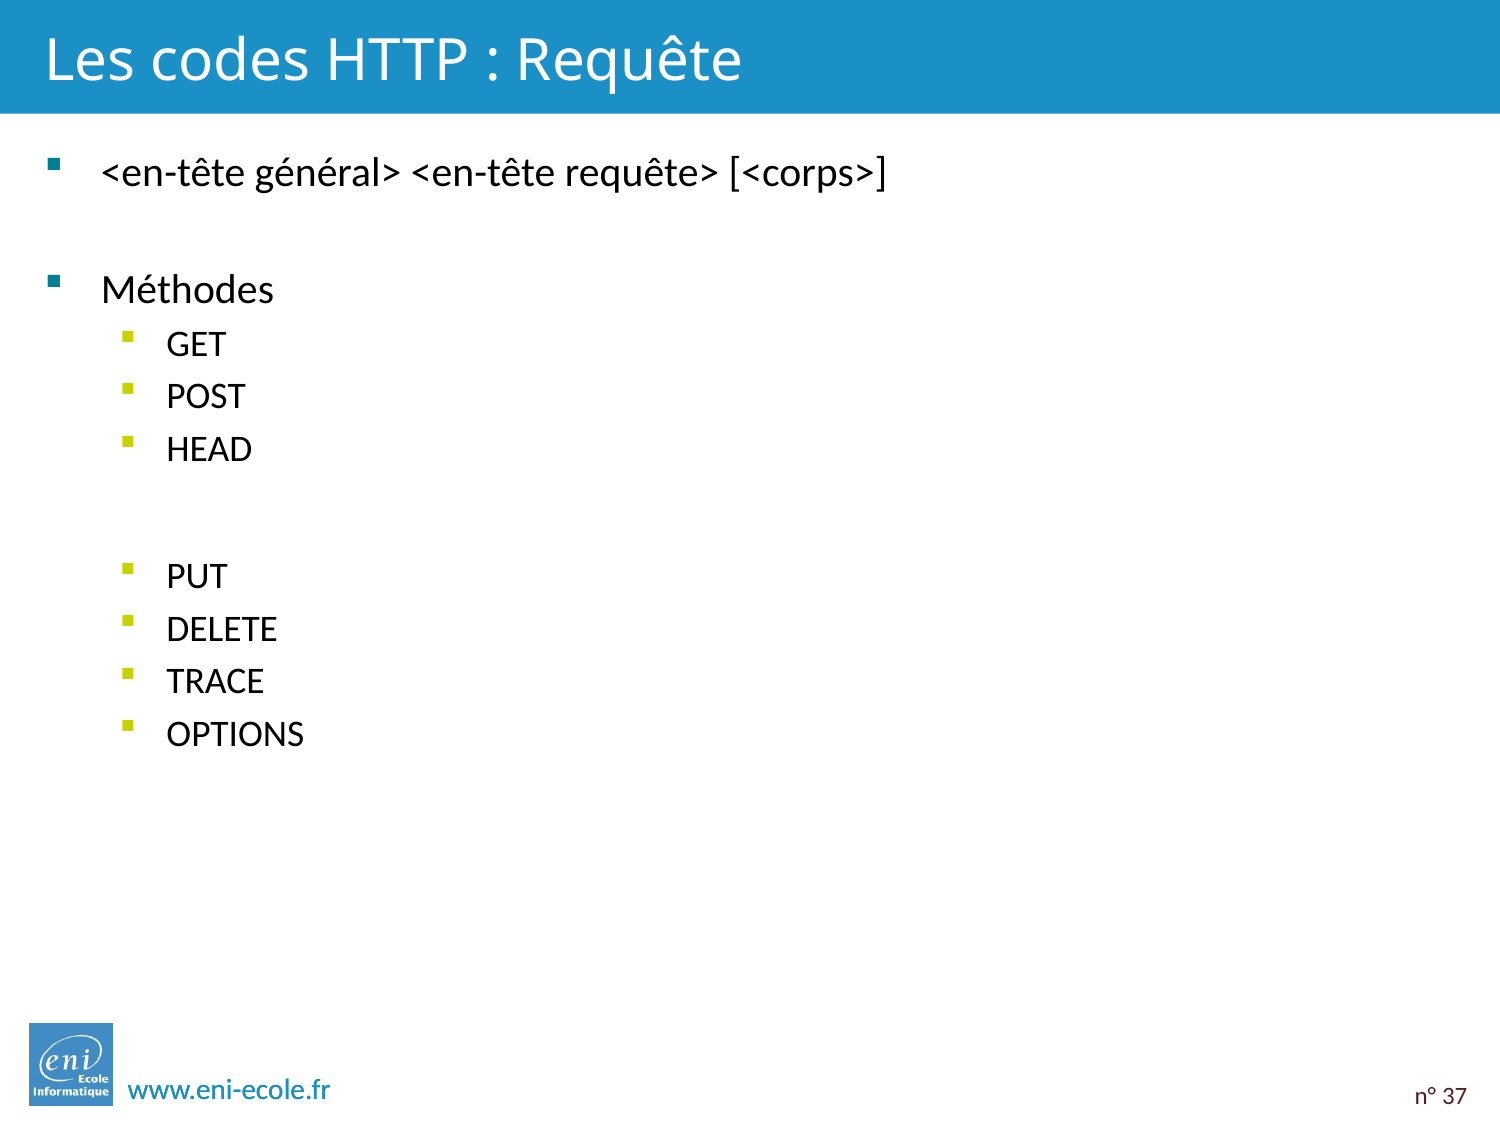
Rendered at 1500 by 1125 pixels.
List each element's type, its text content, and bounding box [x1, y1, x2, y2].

list <en-tête général> <en-tête requête> [<corps>] Méthodes GET POST HEAD PUT DELETE TRACE OPTIONS [29, 137, 1483, 1012]
picture [29, 1023, 113, 1106]
title Les codes HTTP : Requête [29, 0, 1483, 114]
